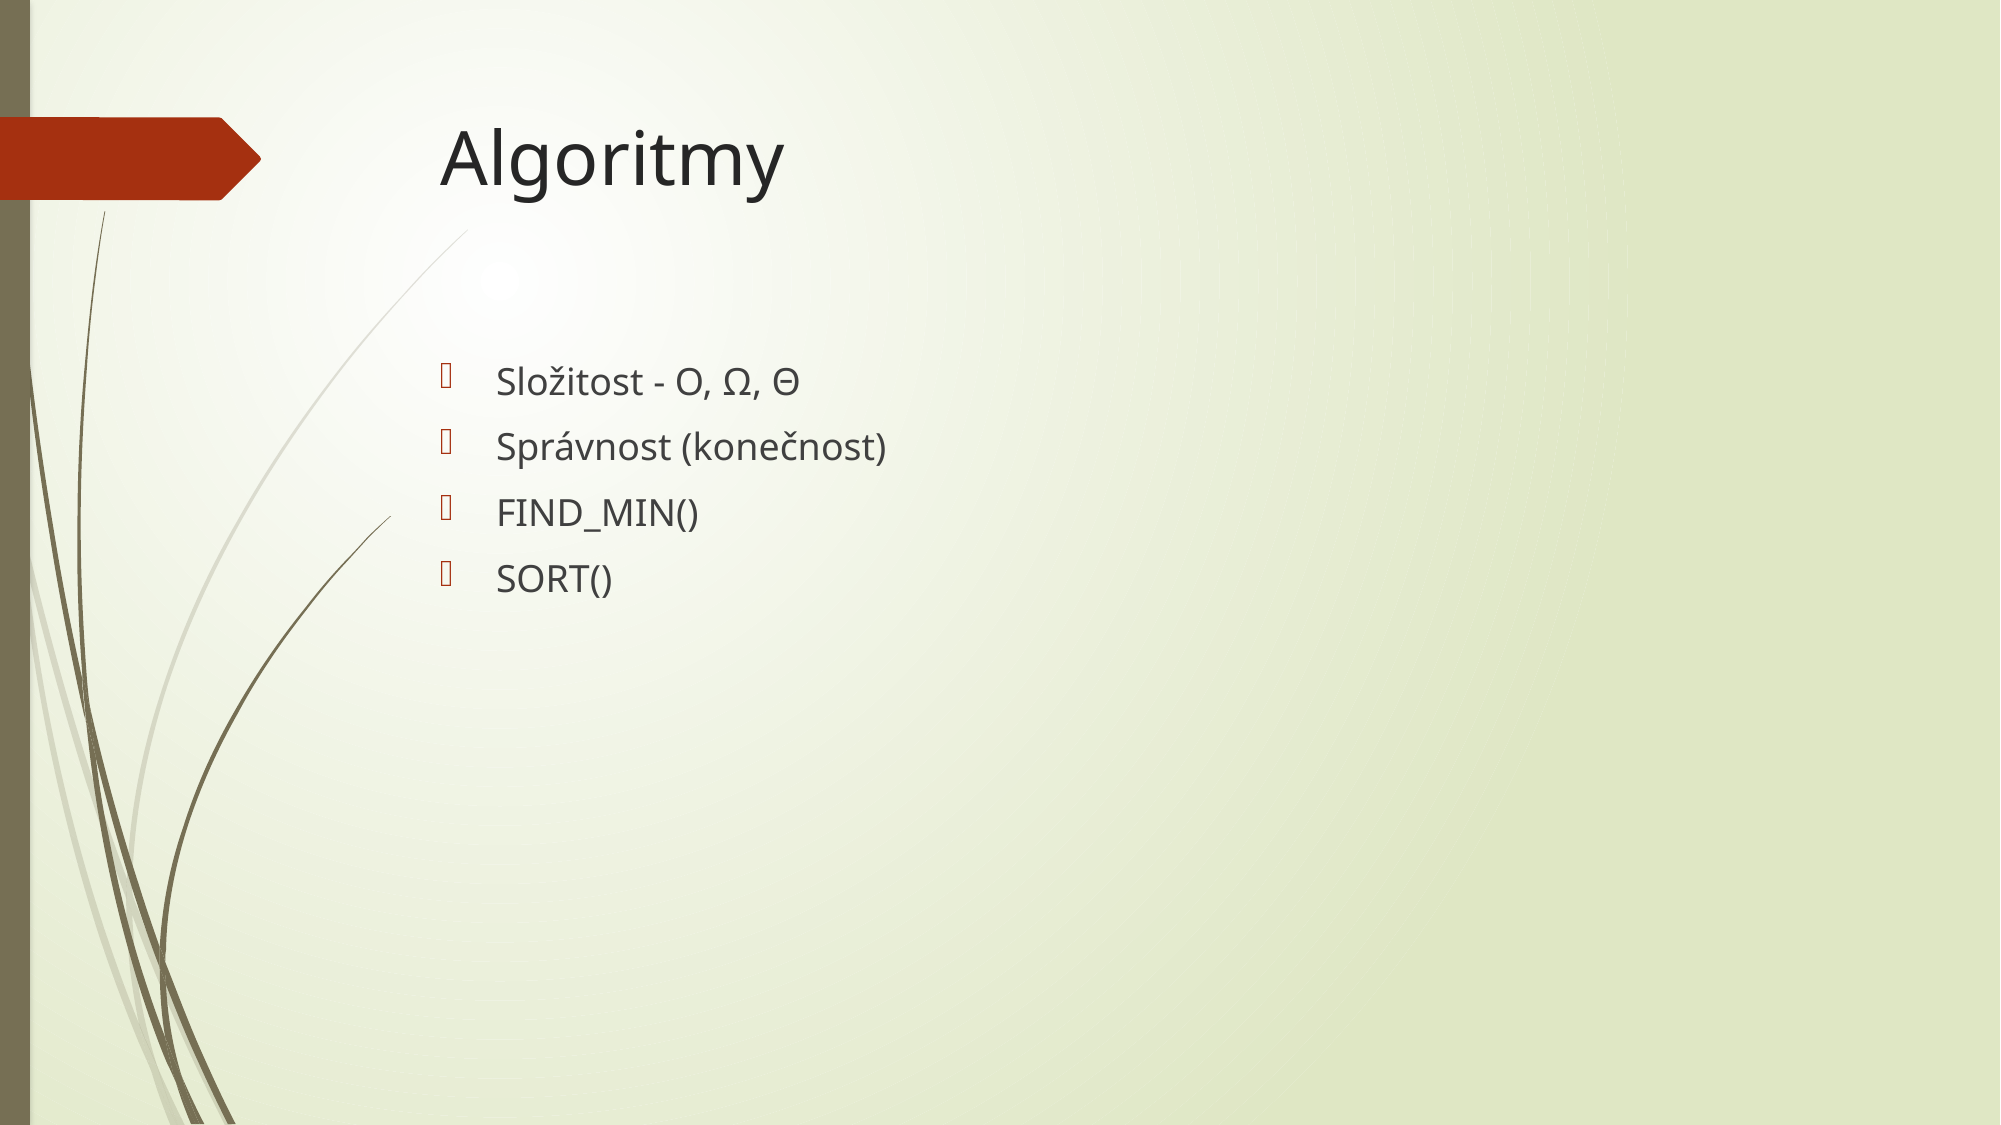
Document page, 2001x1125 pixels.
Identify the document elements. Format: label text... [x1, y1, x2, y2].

list Složitost - O, Ω, Θ Správnost (konečnost) FIND_MIN() SORT() [424, 350, 1888, 970]
title Algoritmy [425, 102, 1888, 313]
